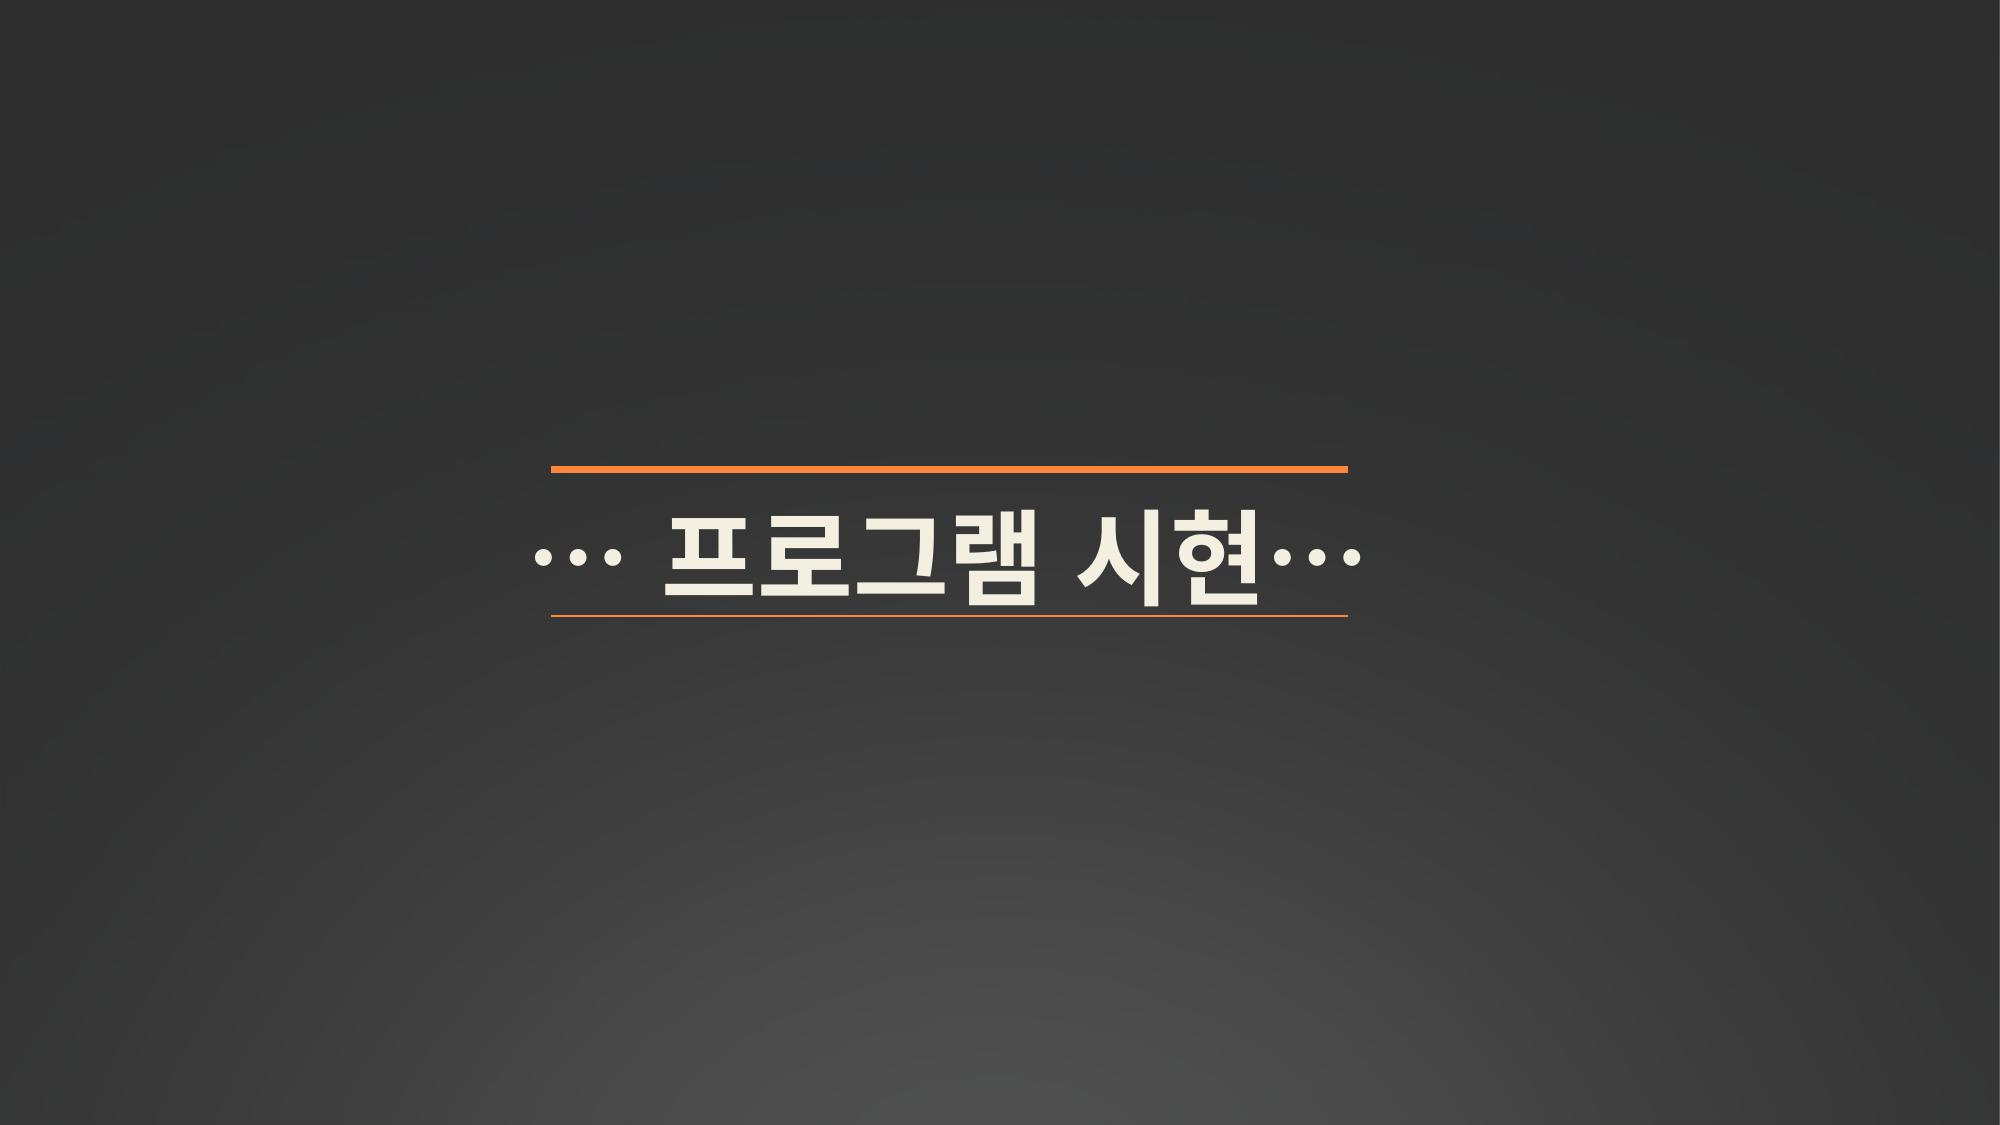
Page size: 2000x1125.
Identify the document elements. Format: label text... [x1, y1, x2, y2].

text_box …프로그램 시현… [48, 469, 1849, 657]
